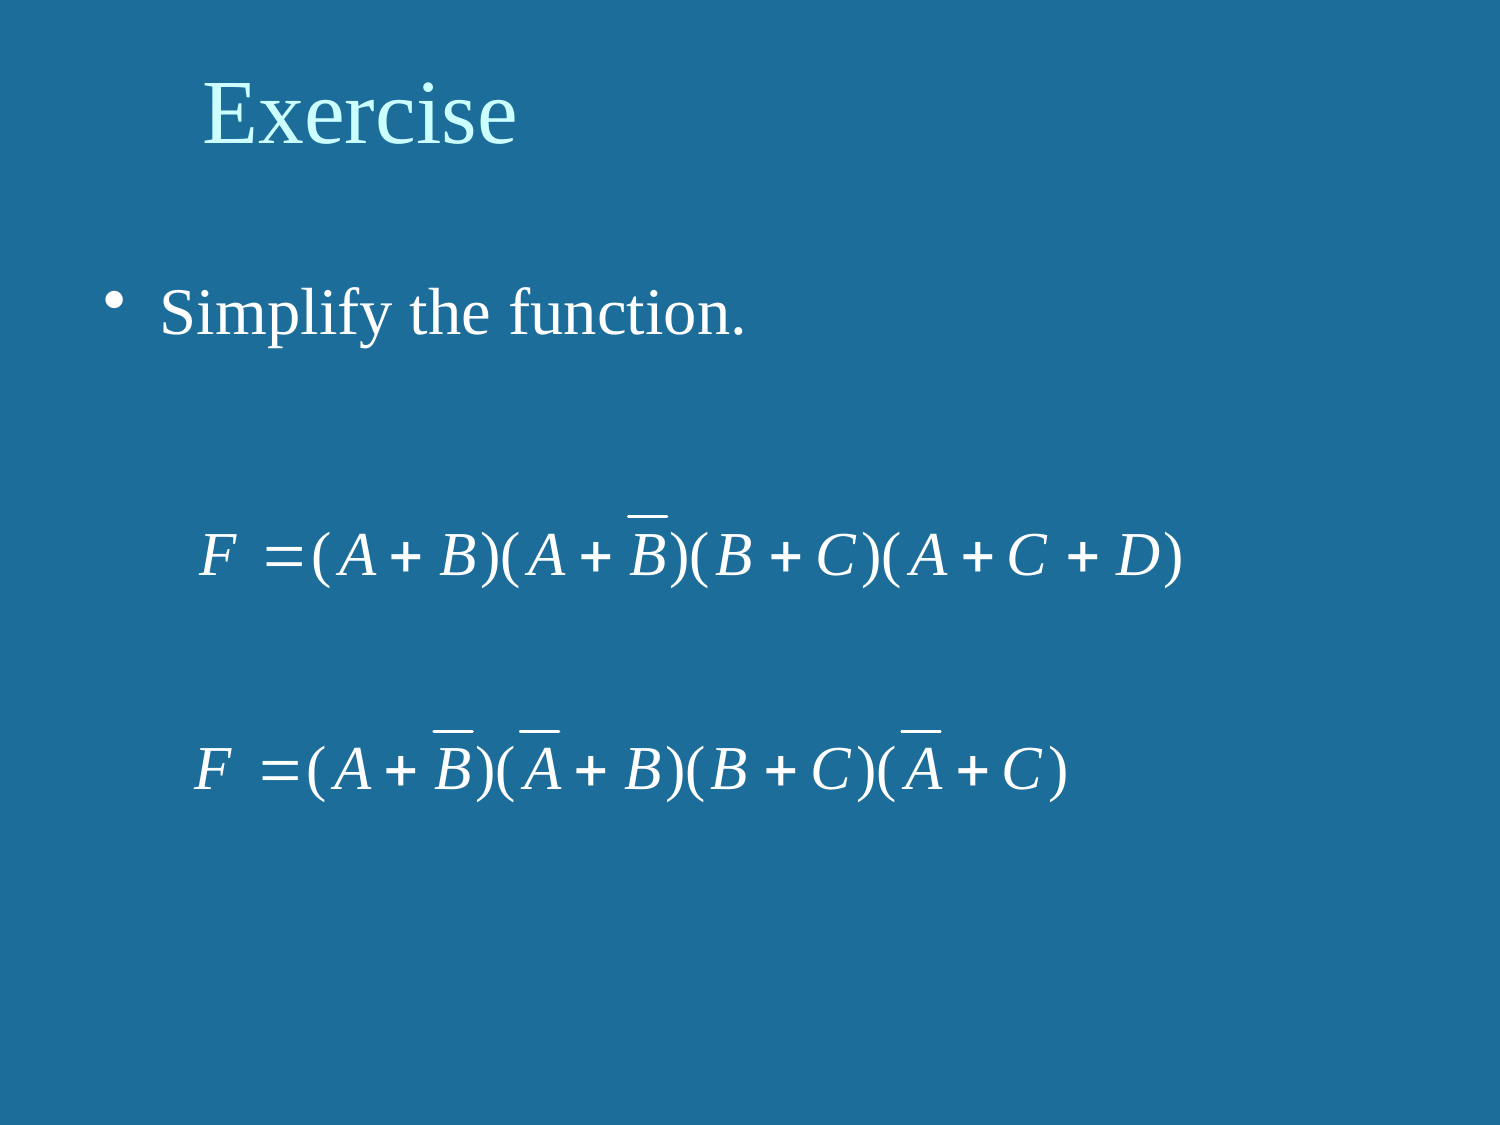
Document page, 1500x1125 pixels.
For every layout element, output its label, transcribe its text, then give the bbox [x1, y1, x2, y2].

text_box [182, 716, 1076, 813]
title Exercise [187, 42, 1463, 169]
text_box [187, 501, 1192, 598]
list Simplify the function. [88, 260, 1447, 936]
